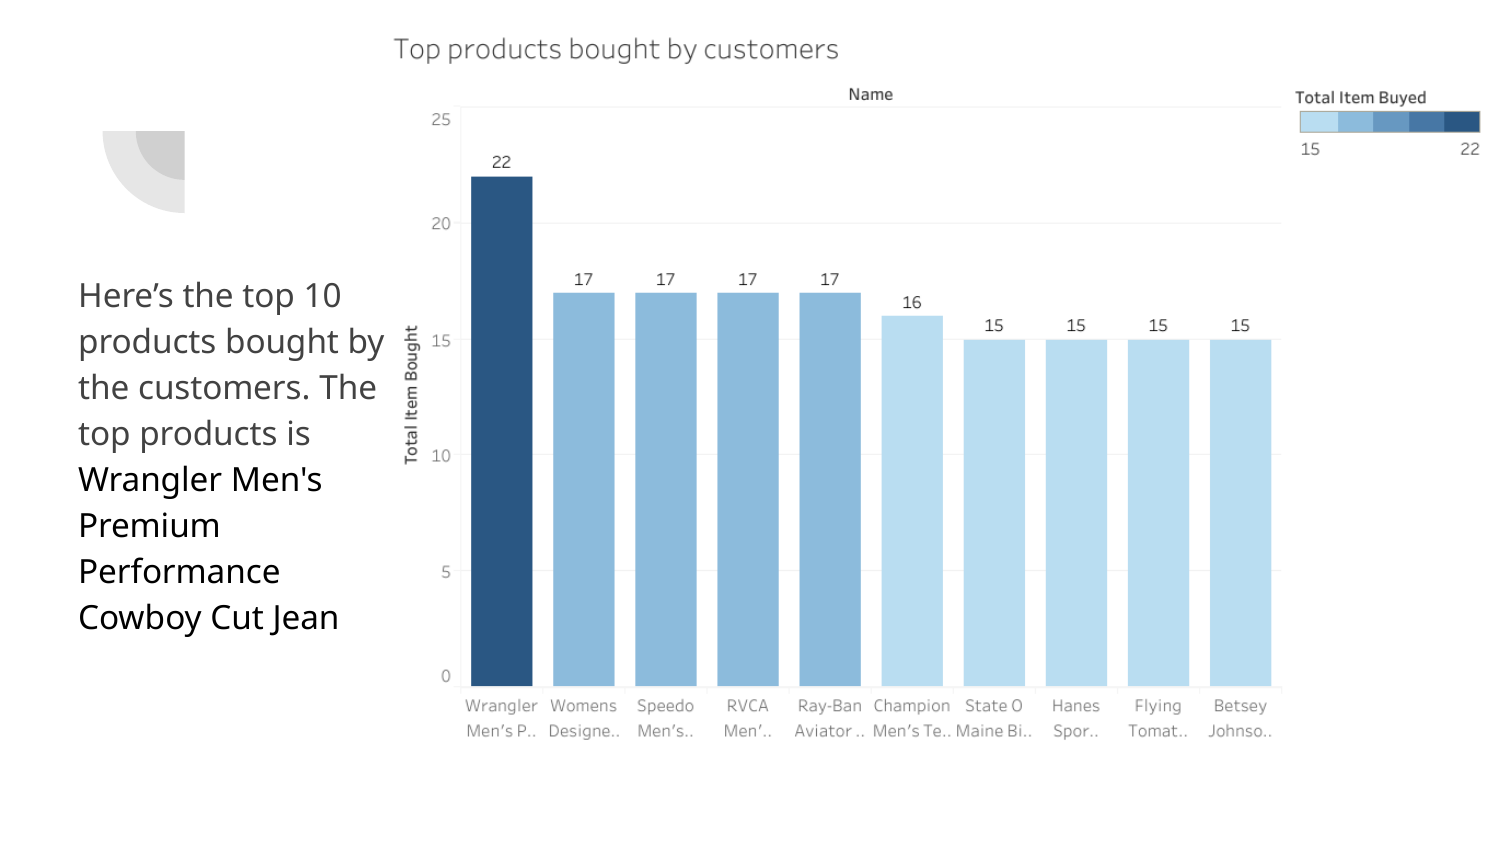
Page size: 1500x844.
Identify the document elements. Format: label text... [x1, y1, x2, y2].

list Here’s the top 10 products bought by the customers. The top products is Wrangler Men's Premium Performance Cowboy Cut Jean [63, 253, 382, 644]
picture [388, 20, 1487, 742]
